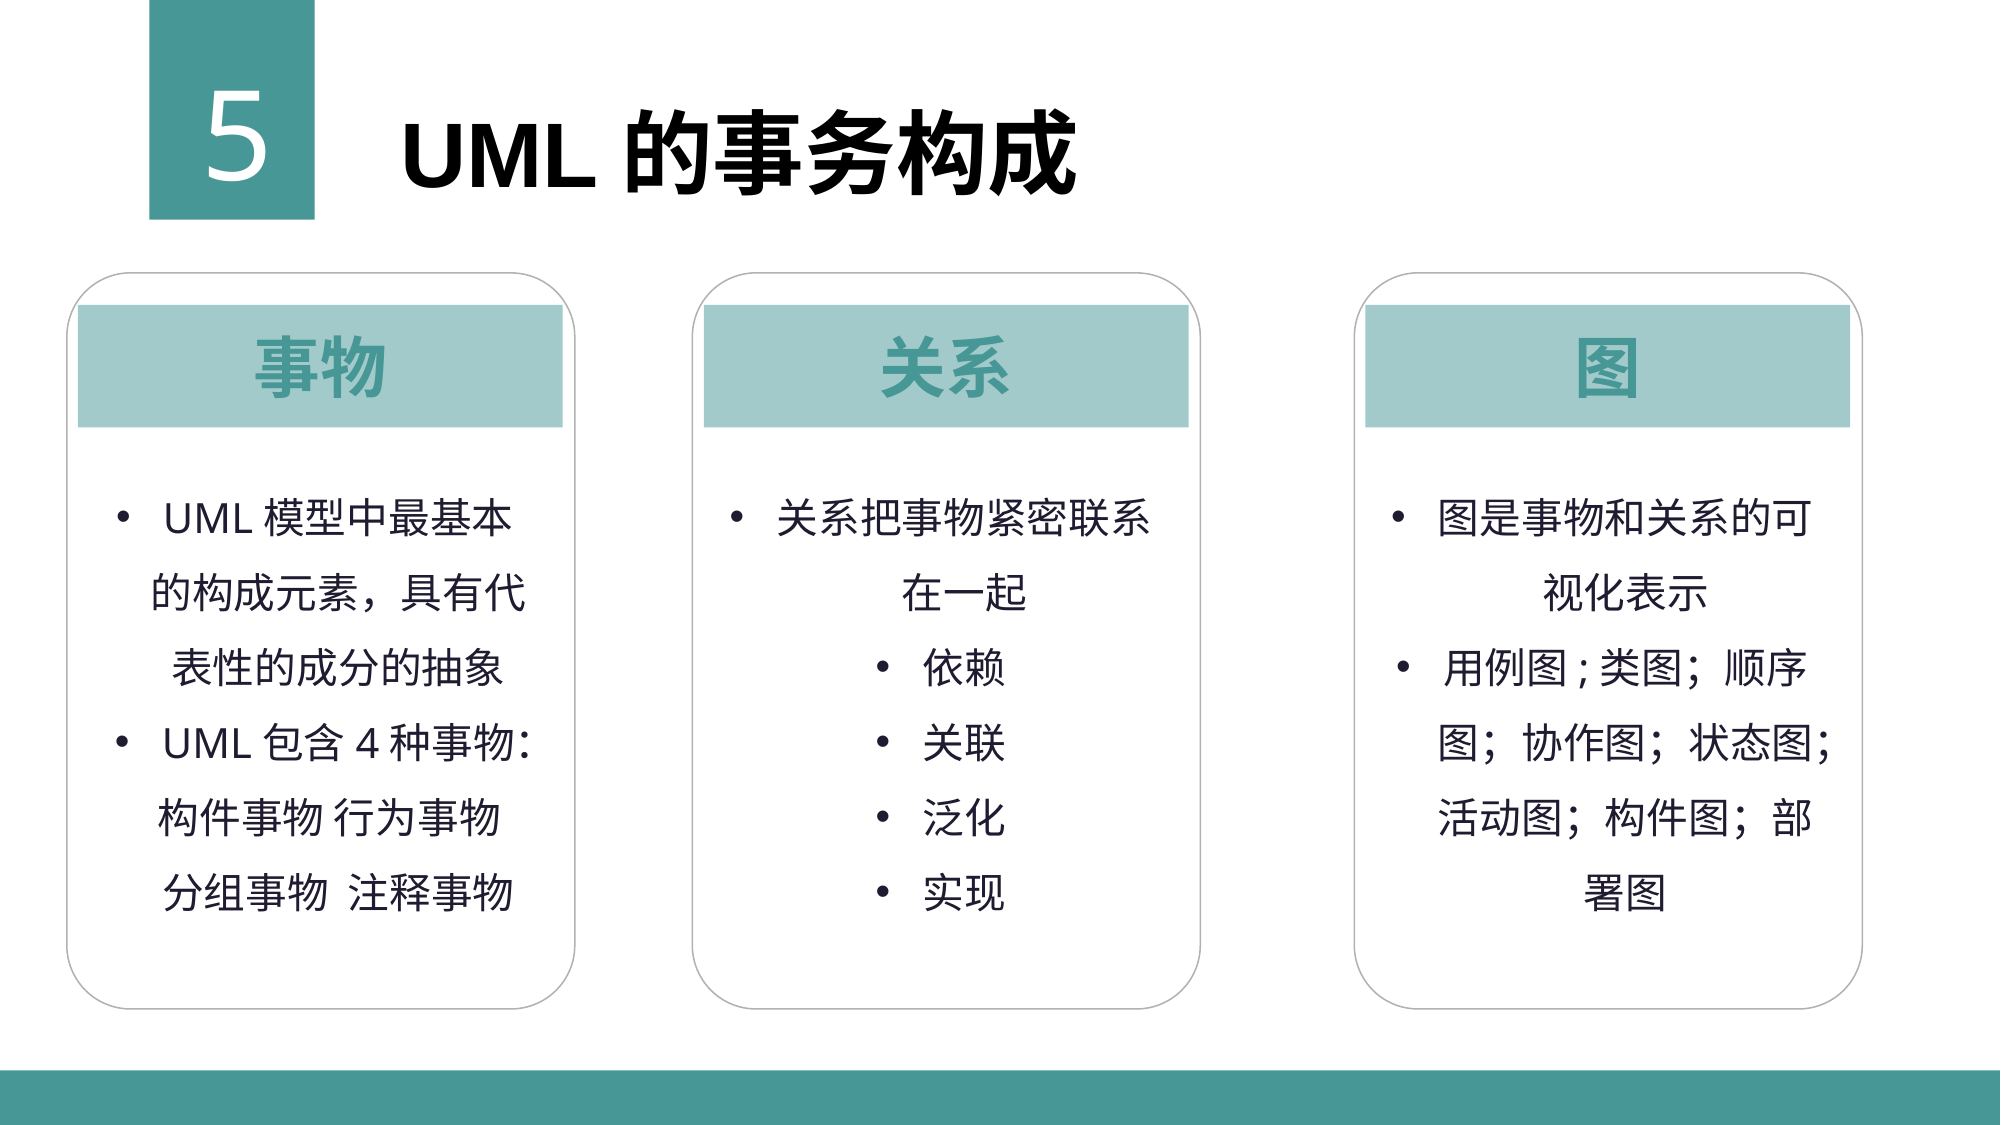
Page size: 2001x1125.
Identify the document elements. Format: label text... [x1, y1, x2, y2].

text_box 事物 [77, 304, 563, 428]
text_box 图 [1365, 304, 1851, 428]
text_box [692, 272, 1201, 1009]
text_box [1354, 272, 1863, 1009]
text_box 关系 [703, 304, 1189, 428]
text_box [0, 1070, 2000, 1125]
text_box 图是事物和关系的可视化表示 用例图;类图；顺序图；协作图；状态图；活动图；构件图；部署图 [1375, 459, 1829, 924]
text_box 5 [154, 48, 320, 213]
text_box [66, 272, 575, 1009]
text_box 关系把事物紧密联系在一起 依赖 关联 泛化 实现 [714, 459, 1168, 924]
text_box [149, 0, 315, 220]
text_box UML模型中最基本的构成元素，具有代表性的成分的抽象 UML包含4种事物：构件事物 行为事物 分组事物 注释事物 [88, 459, 542, 924]
text_box UML的事务构成 [385, 88, 1426, 214]
